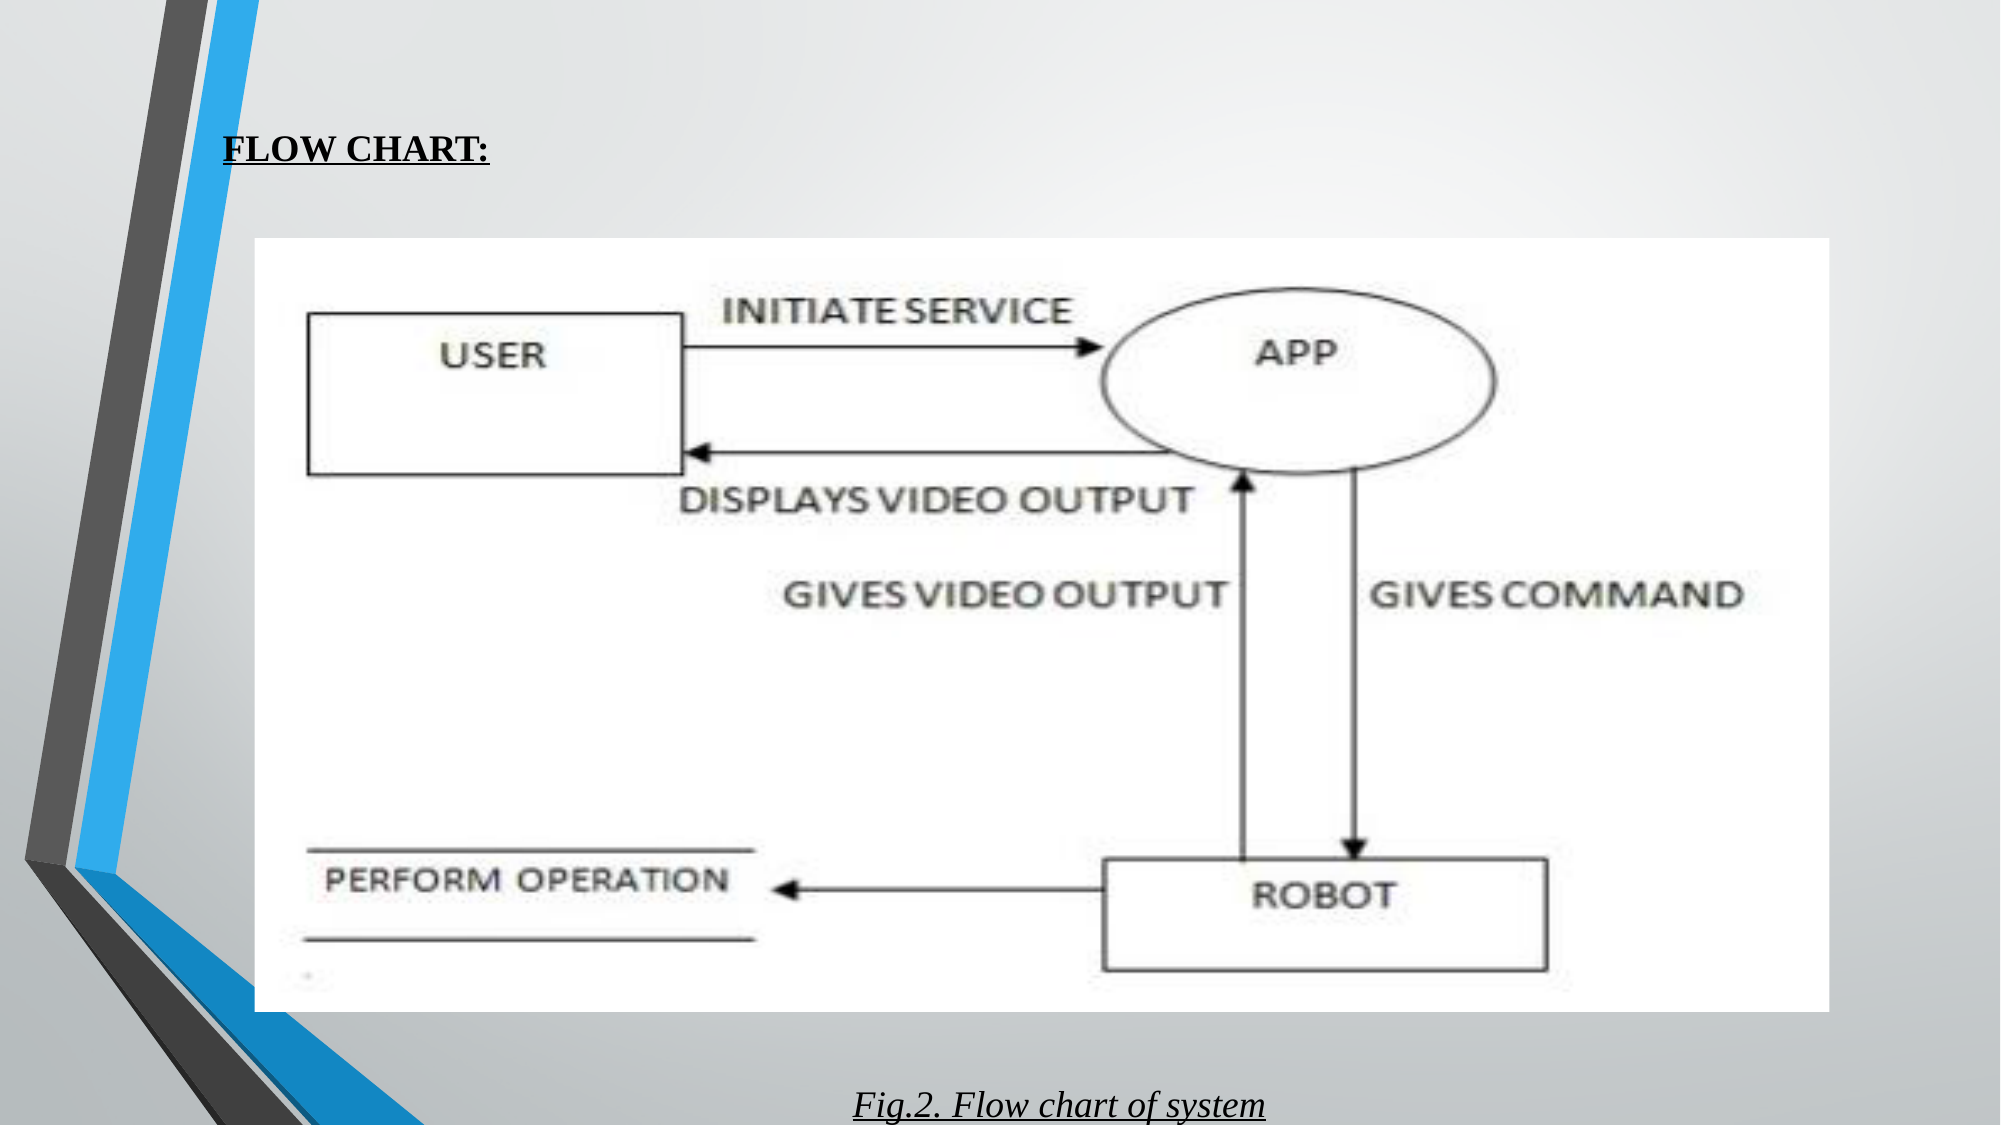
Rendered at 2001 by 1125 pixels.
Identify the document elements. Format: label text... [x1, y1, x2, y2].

text_box FLOW CHART: [207, 93, 505, 176]
text_box Fig.2. Flow chart of system [780, 1049, 1339, 1125]
picture [254, 238, 1830, 1012]
